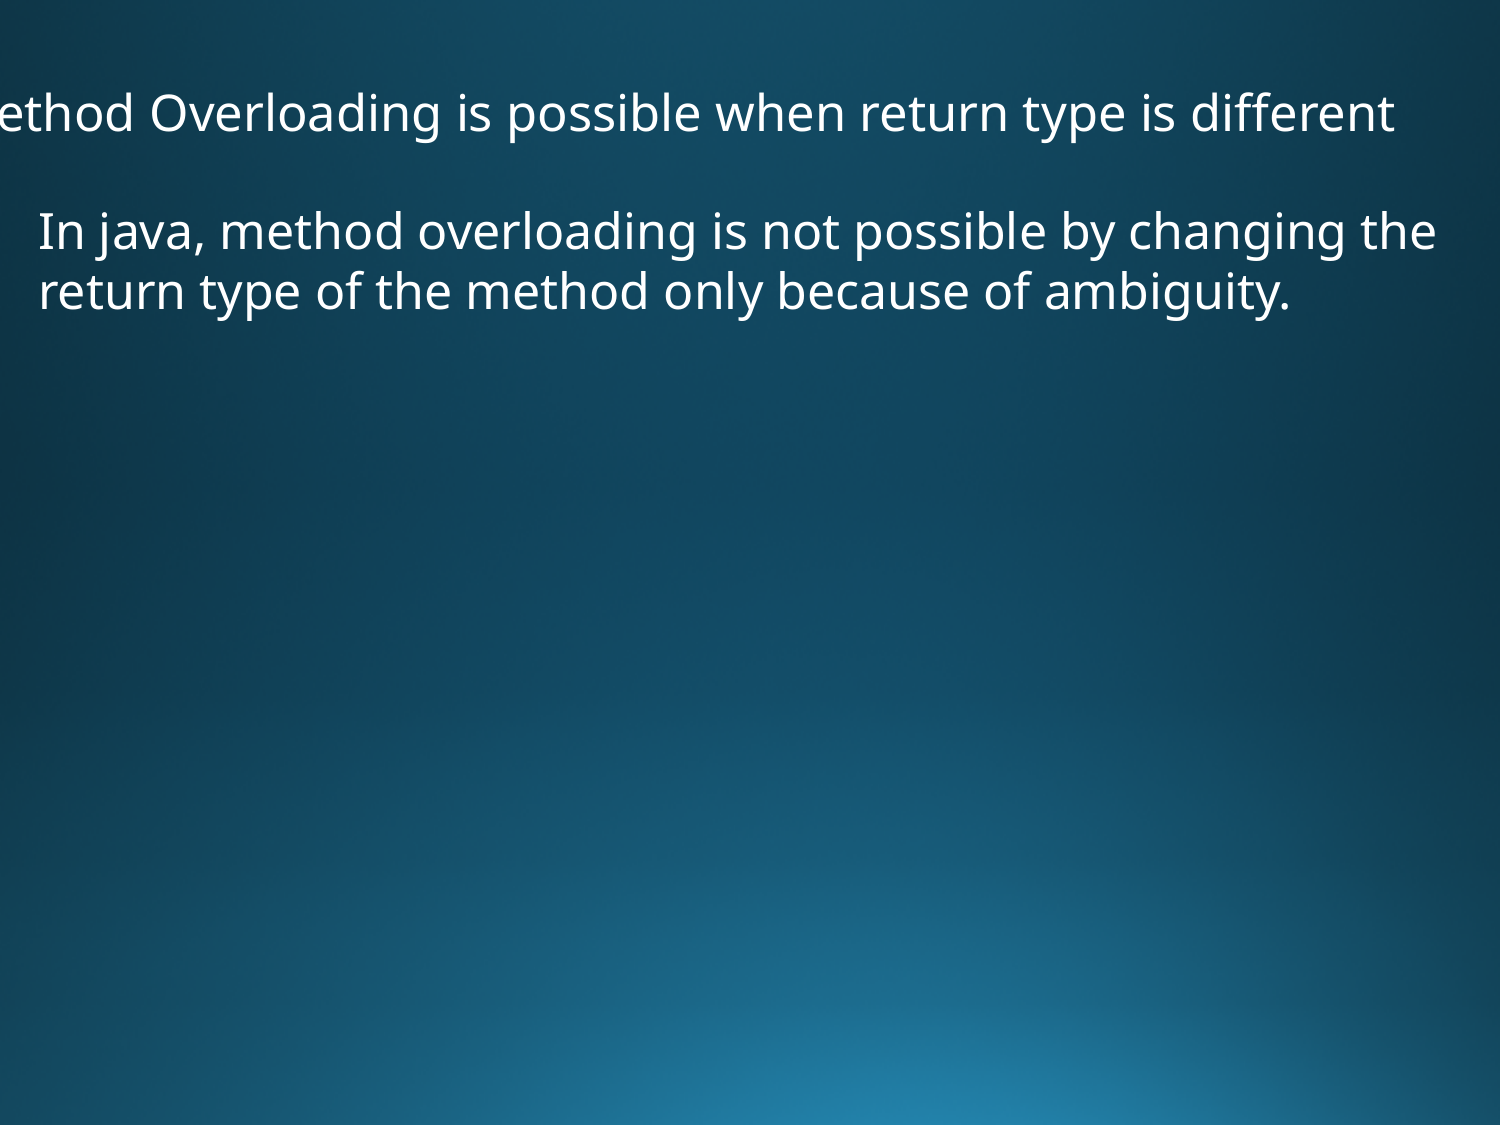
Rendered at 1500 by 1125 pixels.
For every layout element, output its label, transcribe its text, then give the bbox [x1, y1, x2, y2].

subtitle Method Overloading is possible when return type is different [0, 26, 1414, 150]
text_box In java, method overloading is not possible by changing the return type of the method only because of ambiguity. [23, 192, 1488, 327]
picture [0, 0, 1500, 1125]
